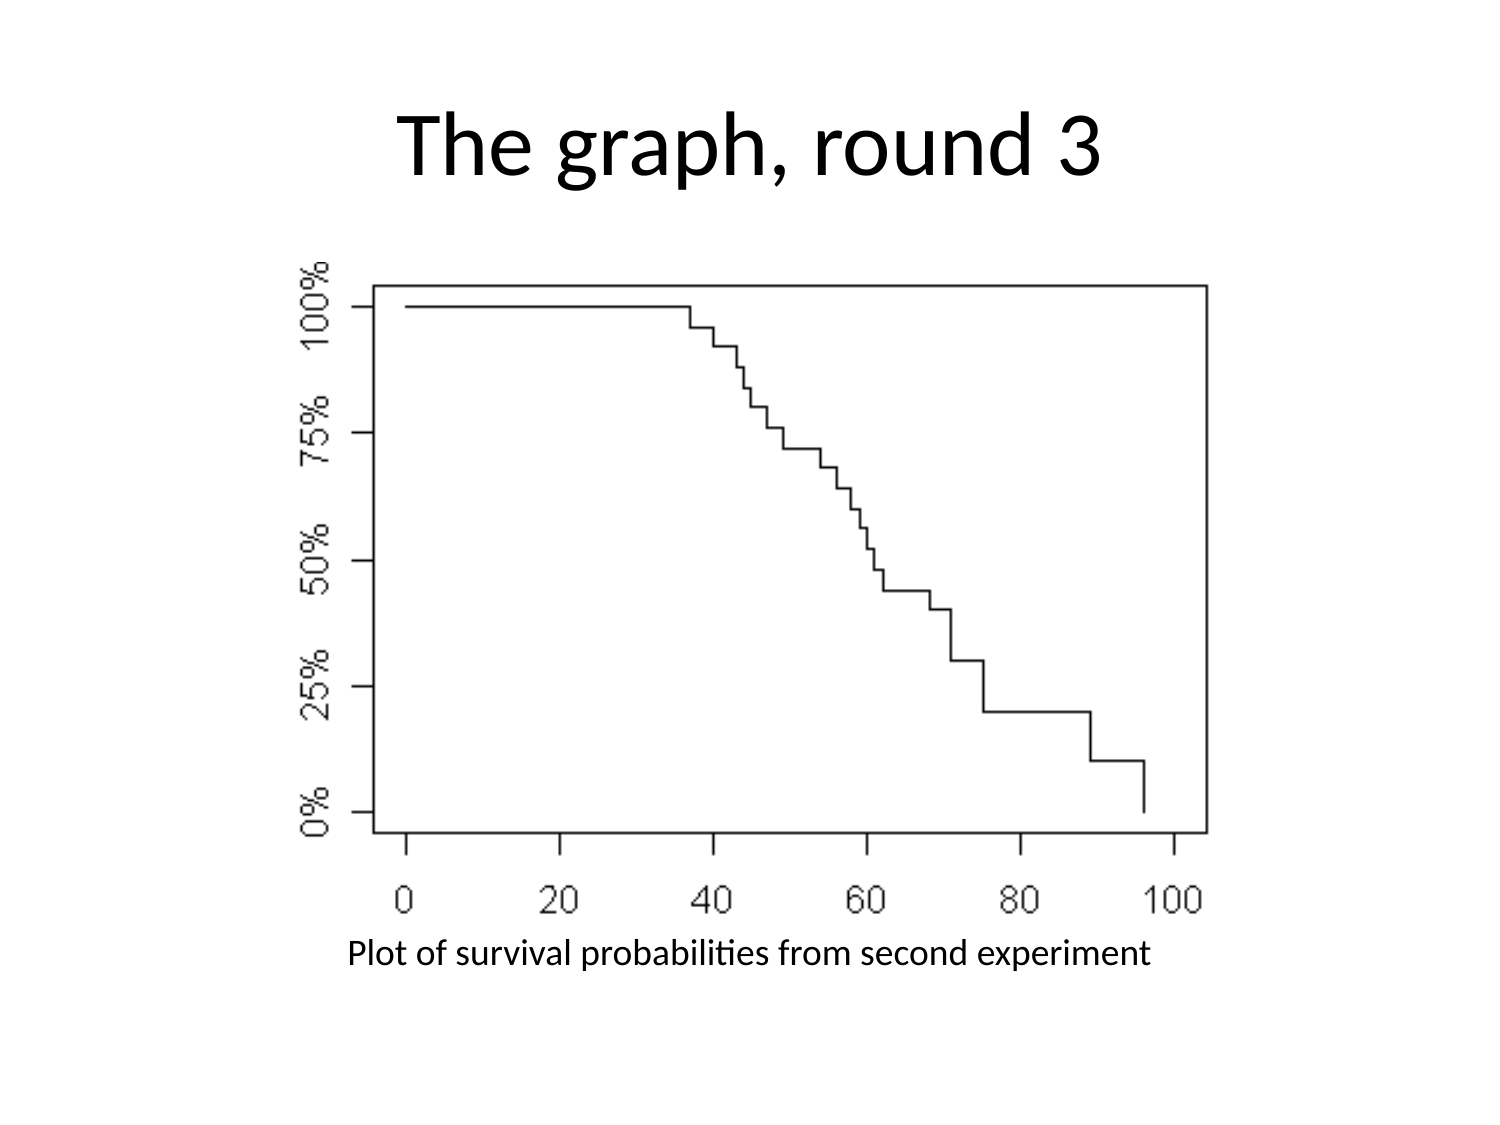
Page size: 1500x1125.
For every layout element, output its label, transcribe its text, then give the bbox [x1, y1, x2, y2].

title The graph, round 3 [75, 45, 1425, 233]
picture [287, 262, 1211, 921]
text_box Plot of survival probabilities from second experiment [74, 920, 1425, 1005]
